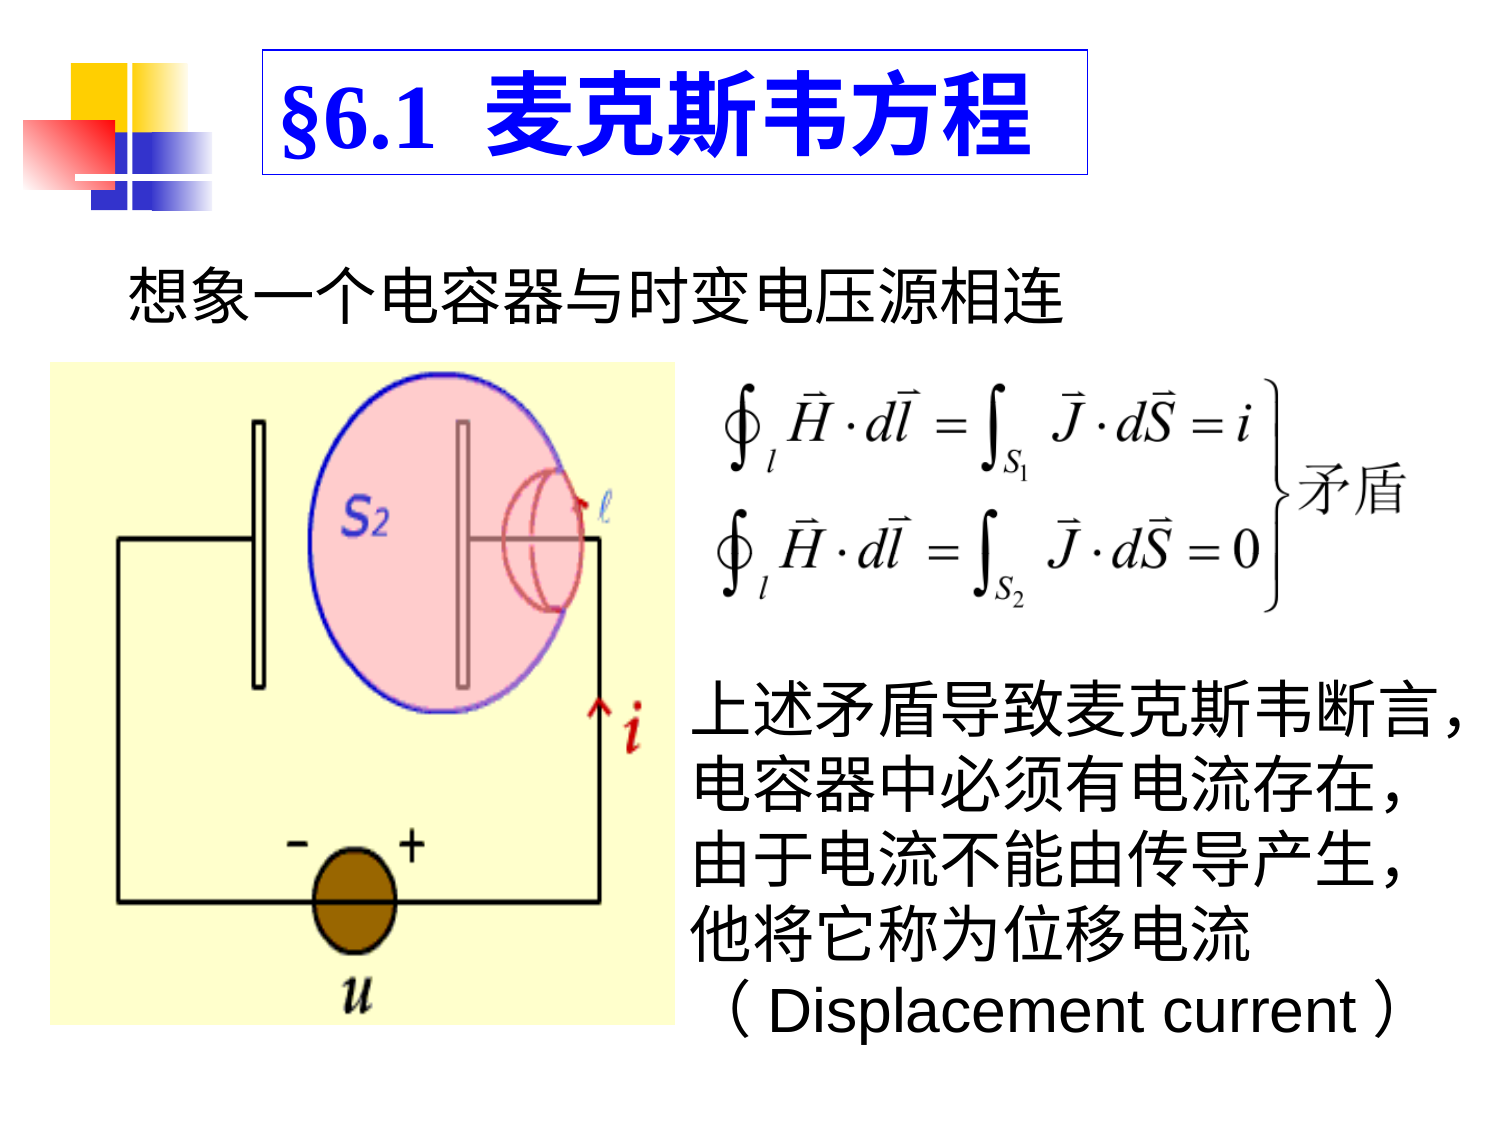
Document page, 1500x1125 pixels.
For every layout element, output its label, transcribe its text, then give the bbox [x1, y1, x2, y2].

picture [49, 339, 1476, 1026]
text_box 想象一个电容器与时变电压源相连 [112, 249, 1338, 340]
text_box 上述矛盾导致麦克斯韦断言，电容器中必须有电流存在，由于电流不能由传导产生，他将它称为位移电流（Displacement current） [675, 662, 1475, 1052]
text_box §6.1 麦克斯韦方程 [262, 49, 1088, 175]
